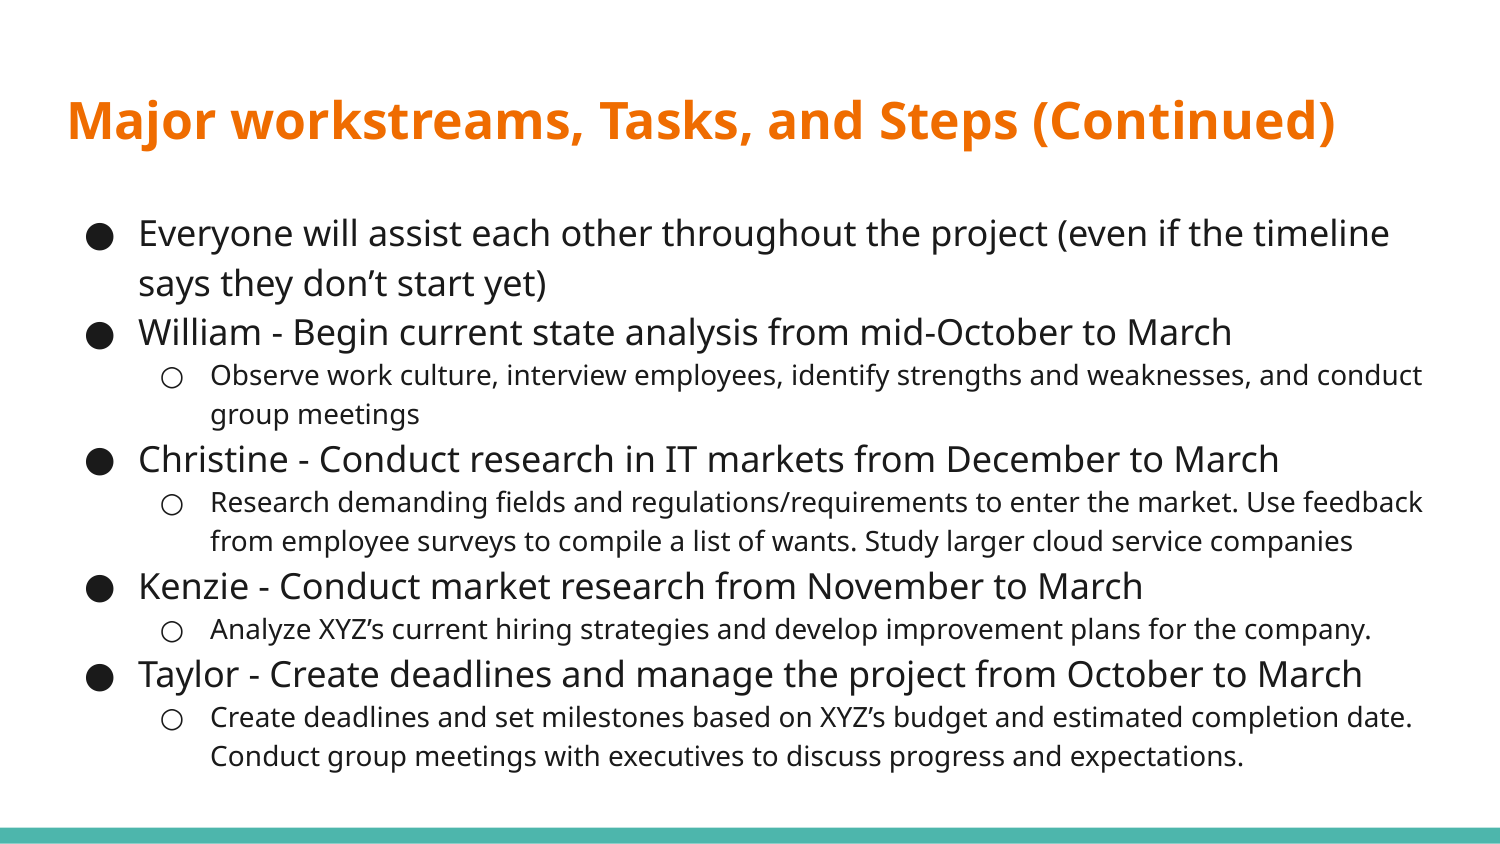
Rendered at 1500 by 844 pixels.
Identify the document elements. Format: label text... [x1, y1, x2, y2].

list Everyone will assist each other throughout the project (even if the timeline says they don’t start yet) William - Begin current state analysis from mid-October to March Observe work culture, interview employees, identify strengths and weaknesses, and conduct group meetings Christine - Conduct research in IT markets from December to March Research demanding fields and regulations/requirements to enter the market. Use feedback from employee surveys to compile a list of wants. Study larger cloud service companies Kenzie - Conduct market research from November to March Analyze XYZ’s current hiring strategies and develop improvement plans for the company. Taylor - Create deadlines and manage the project from October to March Create deadlines and set milestones based on XYZ’s budget and estimated completion date. Conduct group meetings with executives to discuss progress and expectations. [51, 189, 1449, 823]
title Major workstreams, Tasks, and Steps (Continued) [51, 72, 1449, 189]
